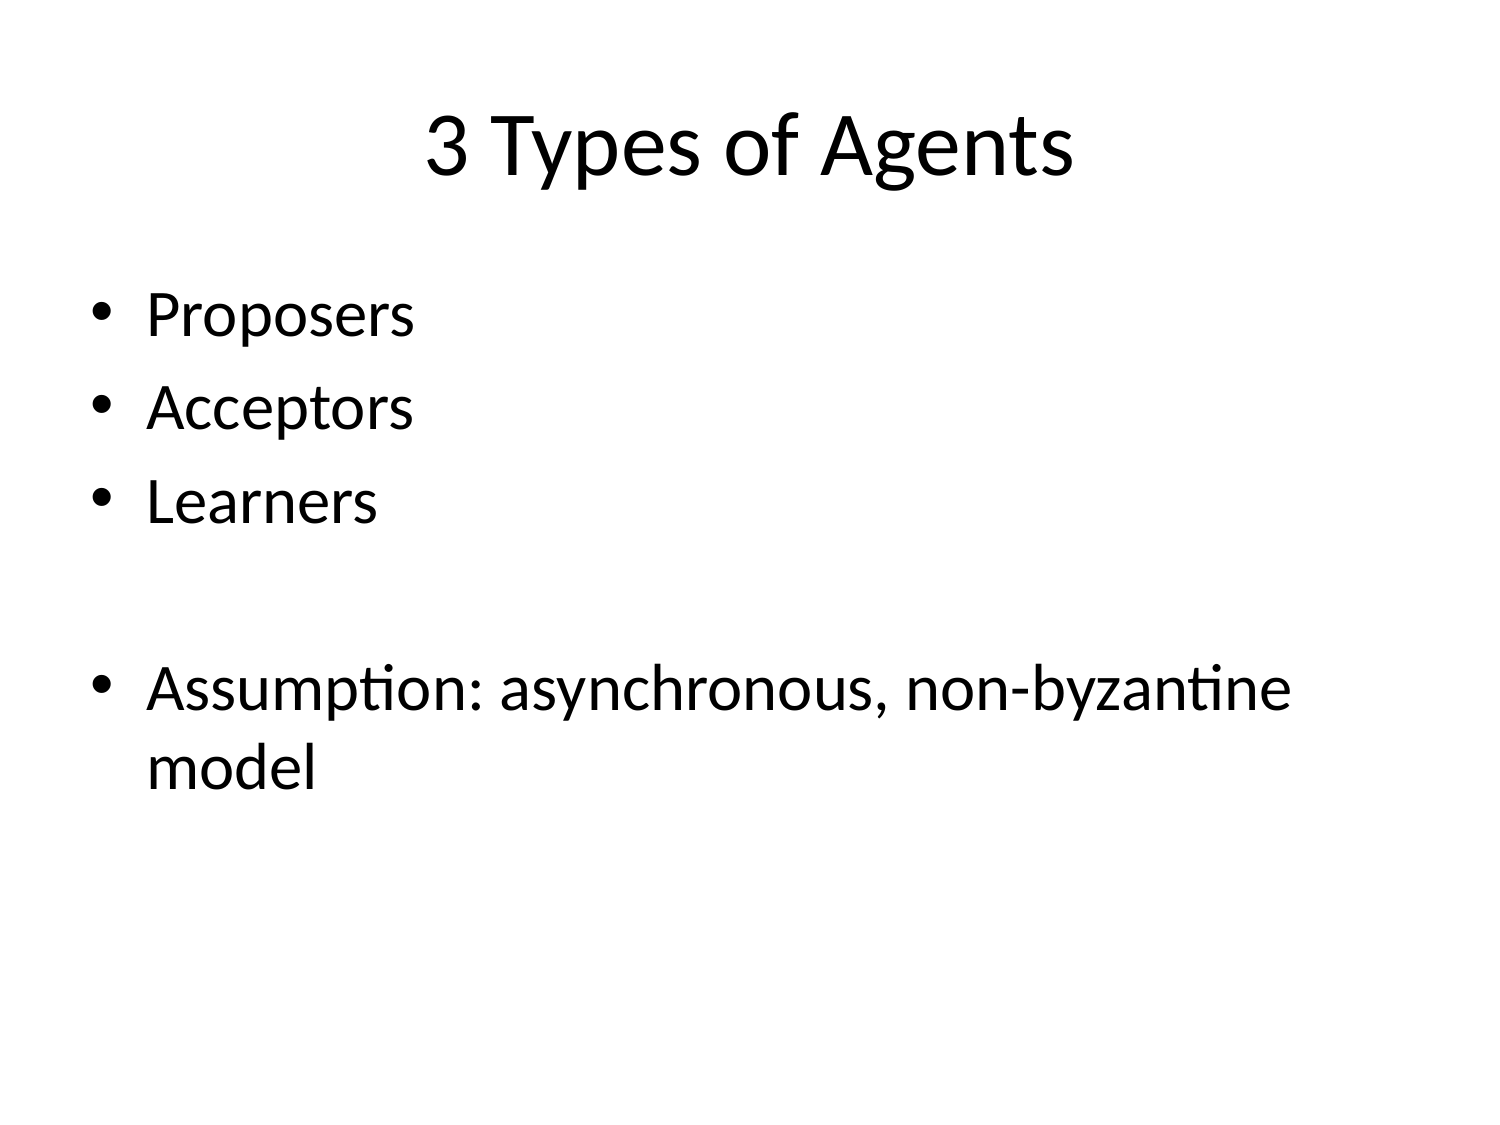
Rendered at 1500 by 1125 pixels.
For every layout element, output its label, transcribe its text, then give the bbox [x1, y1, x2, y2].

list Proposers Acceptors Learners Assumption: asynchronous, non-byzantine model [75, 262, 1425, 1005]
title 3 Types of Agents [75, 45, 1425, 233]
